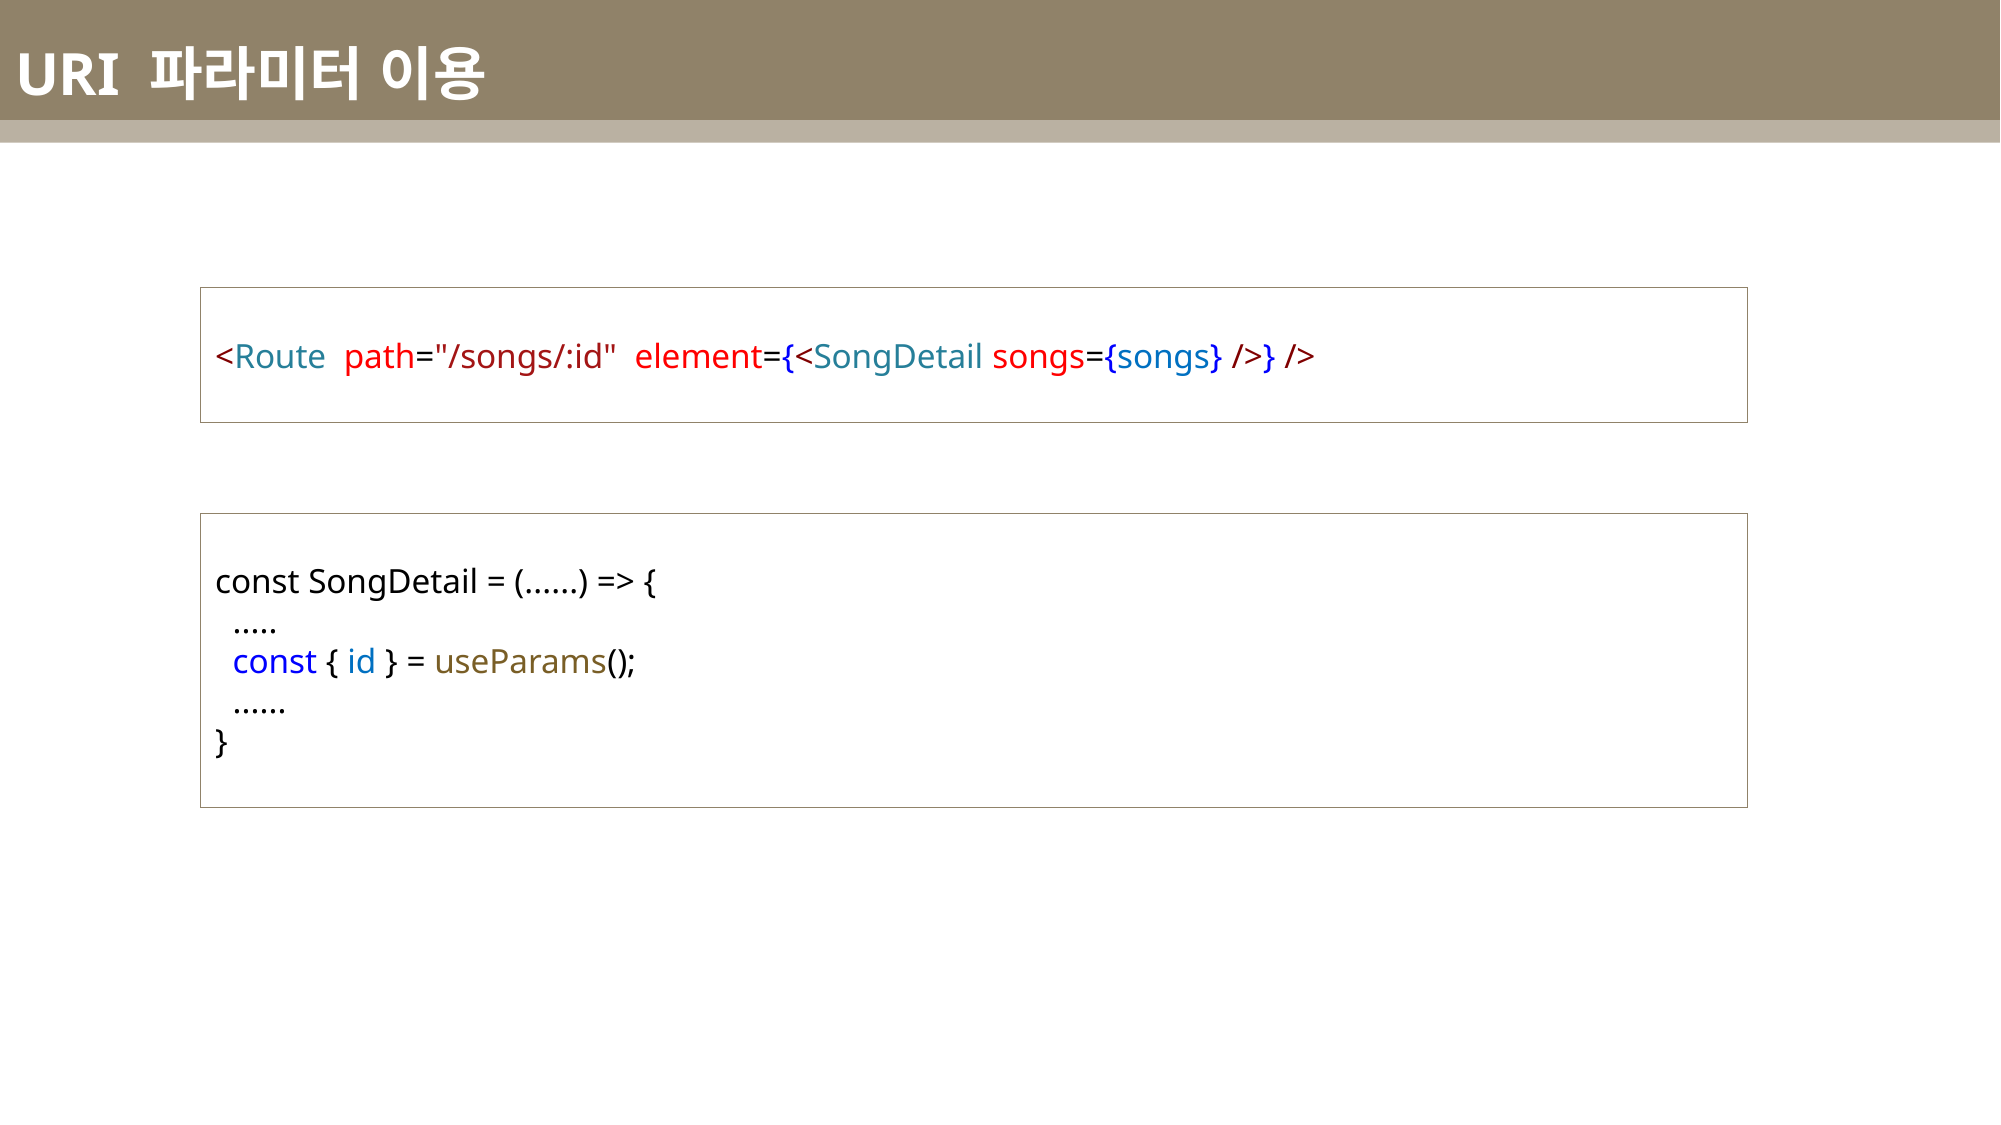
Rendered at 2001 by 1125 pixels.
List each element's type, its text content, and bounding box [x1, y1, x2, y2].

text_box const SongDetail = (......) => { ..... const { id } = useParams(); ...... } [200, 513, 1748, 808]
text_box <Route path="/songs/:id" element={<SongDetail songs={songs} />} /> [200, 287, 1748, 423]
text_box URI 파라미터 이용 [0, 22, 1800, 120]
